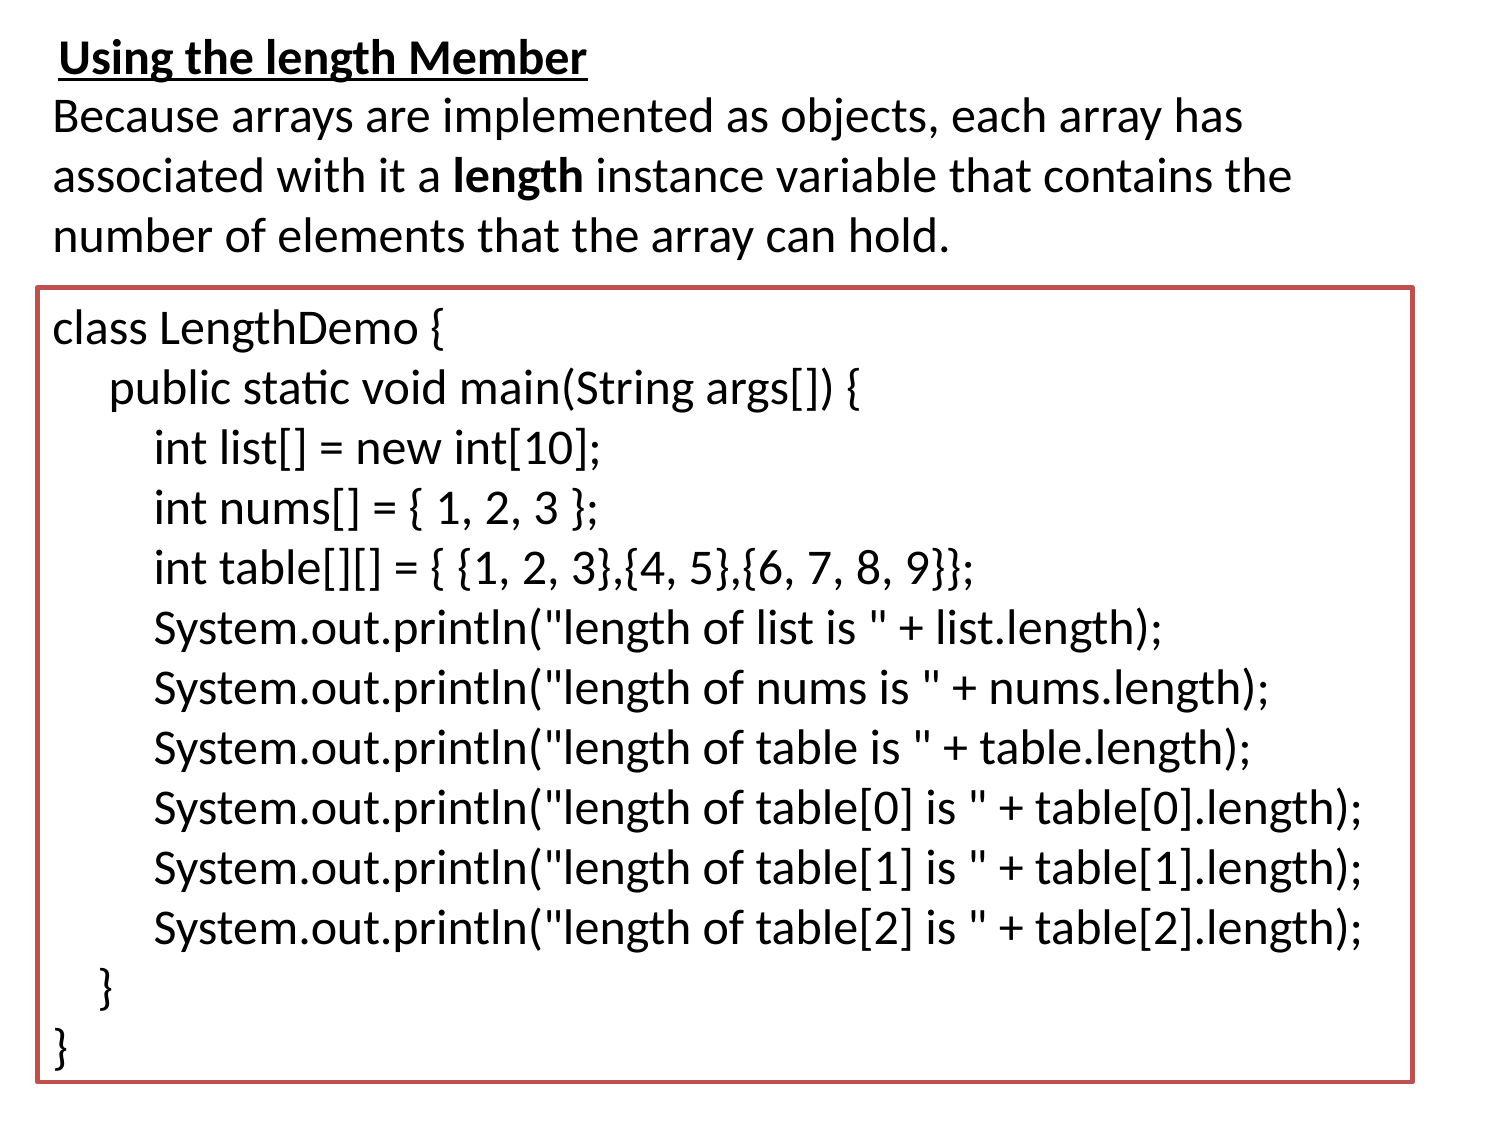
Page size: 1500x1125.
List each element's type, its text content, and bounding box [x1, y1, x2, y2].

text_box Because arrays are implemented as objects, each array has associated with it a length instance variable that contains the number of elements that the array can hold. [37, 74, 1413, 270]
text_box Using the length Member [43, 17, 603, 93]
text_box class LengthDemo { public static void main(String args[]) { int list[] = new int[10]; int nums[] = { 1, 2, 3 }; int table[][] = { {1, 2, 3},{4, 5},{6, 7, 8, 9}}; System.out.println("length of list is " + list.length); System.out.println("length of nums is " + nums.length); System.out.println("length of table is " + table.length); System.out.println("length of table[0] is " + table[0].length); System.out.println("length of table[1] is " + table[1].length); System.out.println("length of table[2] is " + table[2].length); } } [35, 285, 1415, 1084]
